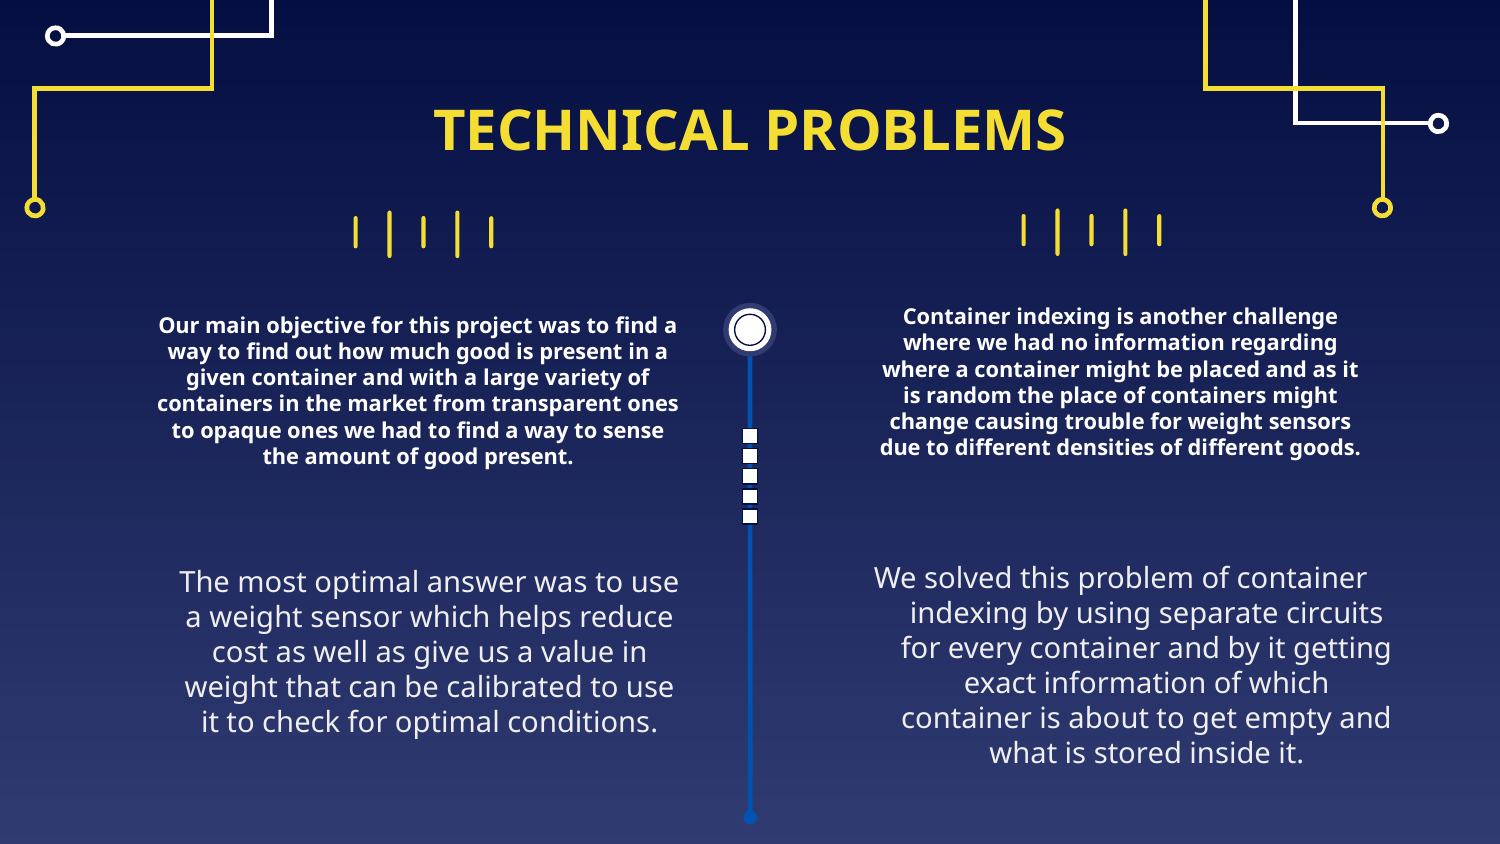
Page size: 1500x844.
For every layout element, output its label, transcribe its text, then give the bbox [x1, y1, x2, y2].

subtitle We solved this problem of container indexing by using separate circuits for every container and by it getting exact information of which container is about to get empty and what is stored inside it. [809, 544, 1409, 791]
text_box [1067, 162, 1116, 303]
title TECHNICAL PROBLEMS [279, 88, 1221, 167]
subtitle Our main objective for this project was to find a way to find out how much good is present in a given container and with a large variety of containers in the market from transparent ones to opaque ones we had to find a way to sense the amount of good present. [139, 256, 697, 525]
subtitle Container indexing is another challenge where we had no information regarding where a container might be placed and as it is random the place of containers might change causing trouble for weight sensors due to different densities of different goods. [837, 287, 1382, 493]
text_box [492, 532, 1008, 588]
subtitle The most optimal answer was to use a weight sensor which helps reduce cost as well as give us a value in weight that can be calibrated to use it to check for optimal conditions. [139, 584, 697, 717]
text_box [399, 164, 448, 305]
